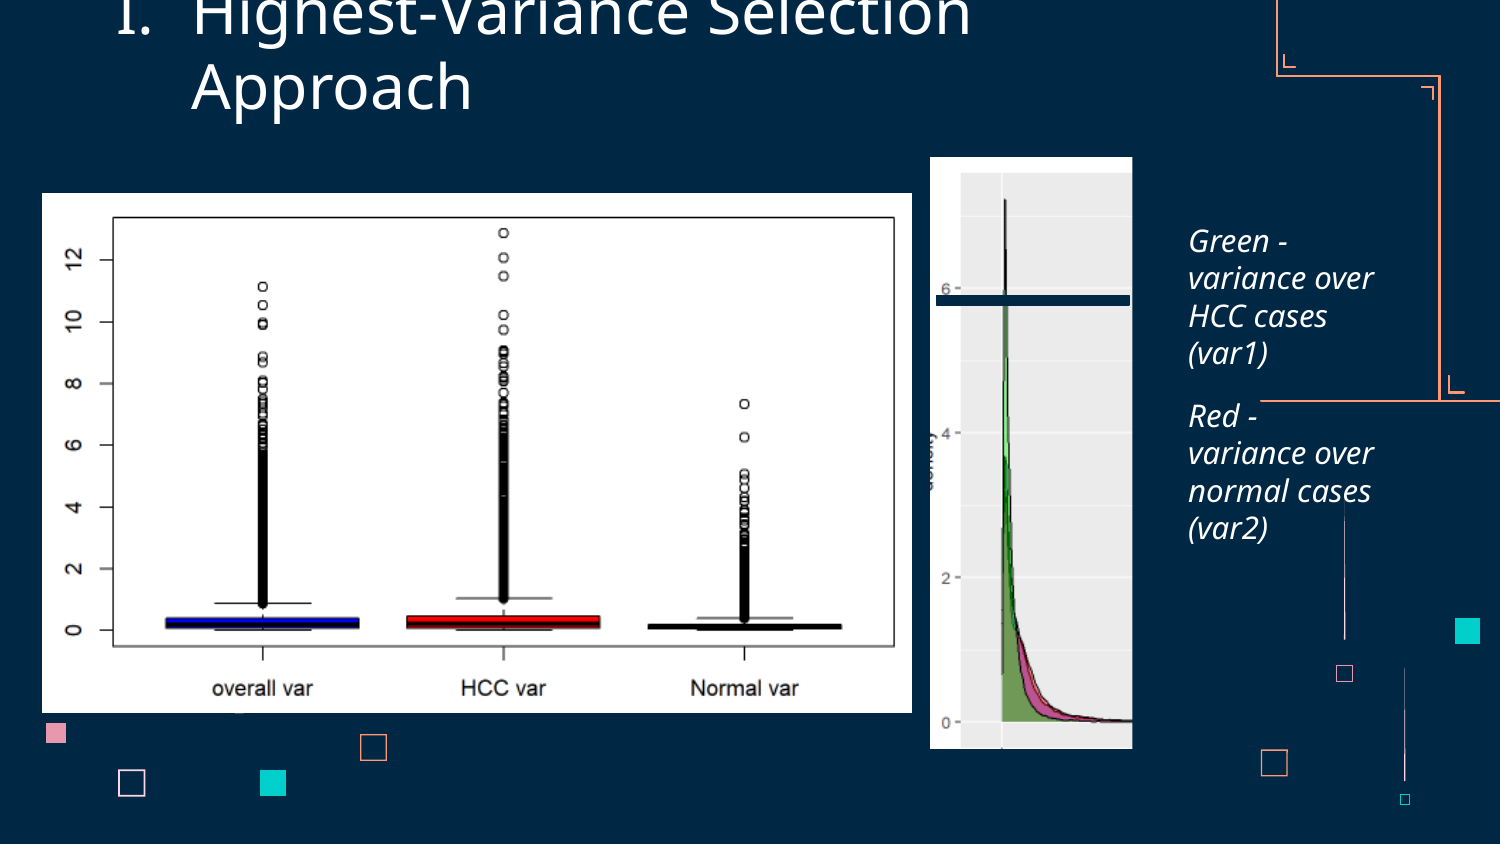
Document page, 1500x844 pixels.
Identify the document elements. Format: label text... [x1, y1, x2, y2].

picture [42, 192, 912, 713]
text_box Green - variance over HCC cases (var1) [1173, 205, 1255, 380]
title Highest-Variance Selection Approach [101, 42, 1255, 138]
text_box Red - variance over normal cases (var2) [1173, 380, 1399, 561]
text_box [1260, 0, 1500, 402]
picture [929, 157, 1133, 749]
